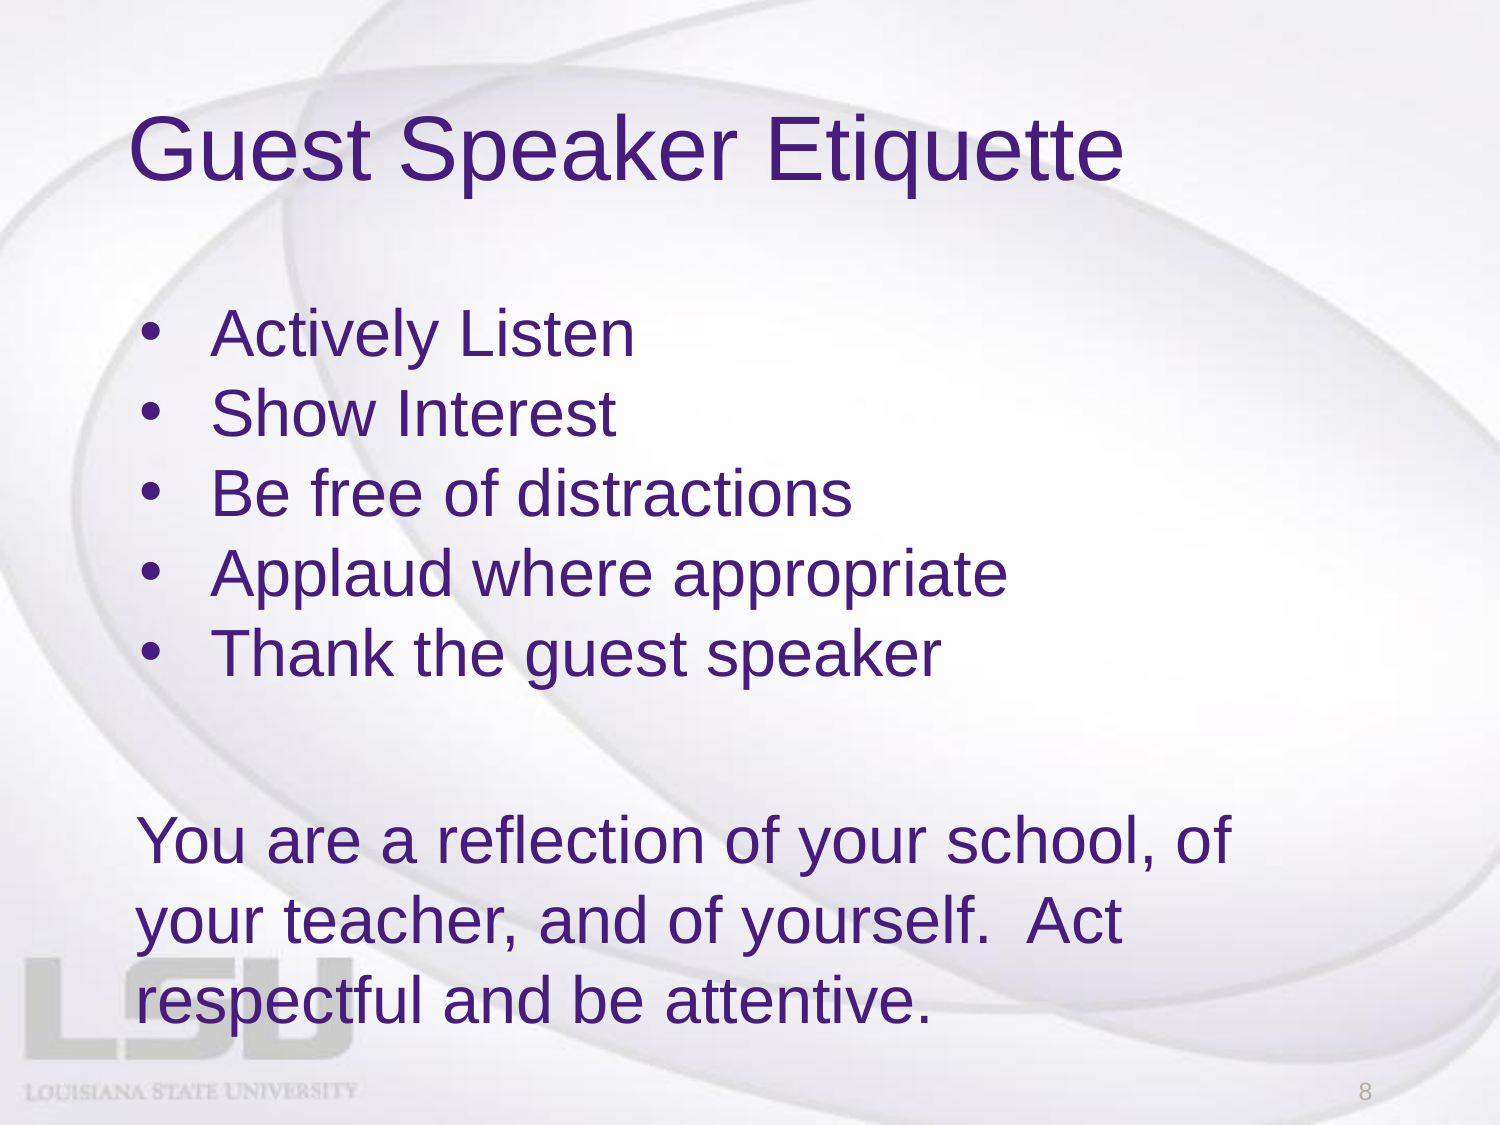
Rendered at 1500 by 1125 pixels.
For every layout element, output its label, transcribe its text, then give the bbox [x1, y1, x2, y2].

list Actively Listen Show Interest Be free of distractions Applaud where appropriate Thank the guest speaker You are a reflection of your school, of your teacher, and of yourself. Act respectful and be attentive. [120, 275, 1396, 1066]
title Guest Speaker Etiquette [112, 50, 1388, 238]
slide_number ‹#› [1224, 1037, 1388, 1113]
picture [0, 0, 1500, 1125]
